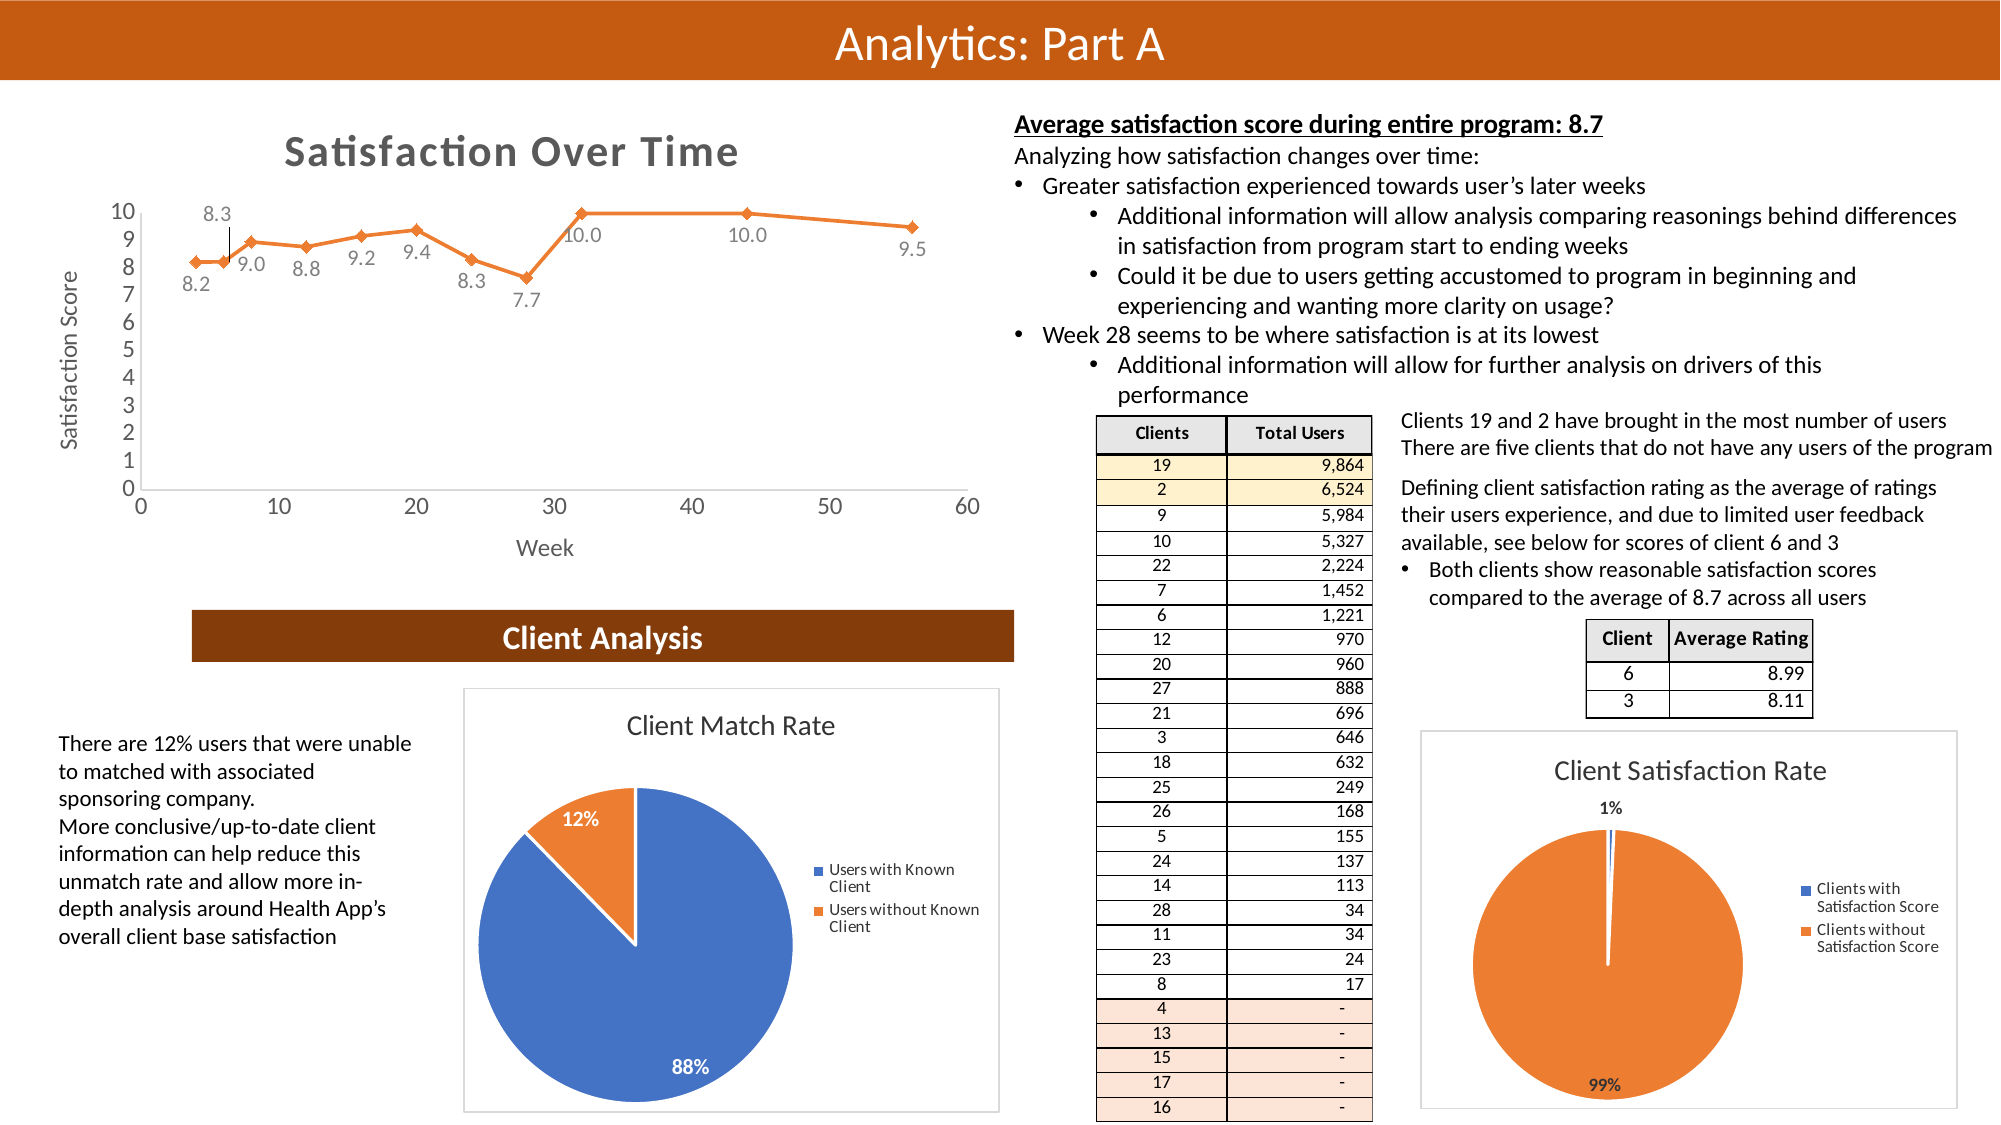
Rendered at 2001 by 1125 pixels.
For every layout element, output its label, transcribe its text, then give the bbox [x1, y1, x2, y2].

text_box Analytics: Part A [0, 0, 2000, 81]
picture [1585, 618, 1815, 720]
chart [1420, 729, 1958, 1110]
text_box Clients 19 and 2 have brought in the most number of users There are five clients that do not have any users of the program [1386, 397, 2000, 468]
text_box Defining client satisfaction rating as the average of ratings their users experience, and due to limited user feedback available, see below for scores of client 6 and 3 Both clients show reasonable satisfaction scores compared to the average of 8.7 across all users [1386, 465, 1992, 618]
text_box There are 12% users that were unable to matched with associated sponsoring company. More conclusive/up-to-date client information can help reduce this unmatch rate and allow more in-depth analysis around Health App’s overall client base satisfaction [43, 721, 432, 956]
chart [463, 687, 1000, 1113]
text_box Average satisfaction score during entire program: 8.7 Analyzing how satisfaction changes over time: Greater satisfaction experienced towards user’s later weeks Additional information will allow analysis comparing reasonings behind differences in satisfaction from program start to ending weeks Could it be due to users getting accustomed to program in beginning and experiencing and wanting more clarity on usage? Week 28 seems to be where satisfaction is at its lowest Additional information will allow for further analysis on drivers of this performance [999, 99, 1976, 417]
picture [1095, 415, 1374, 1123]
text_box Client Analysis [191, 609, 1015, 663]
chart [23, 102, 1000, 596]
